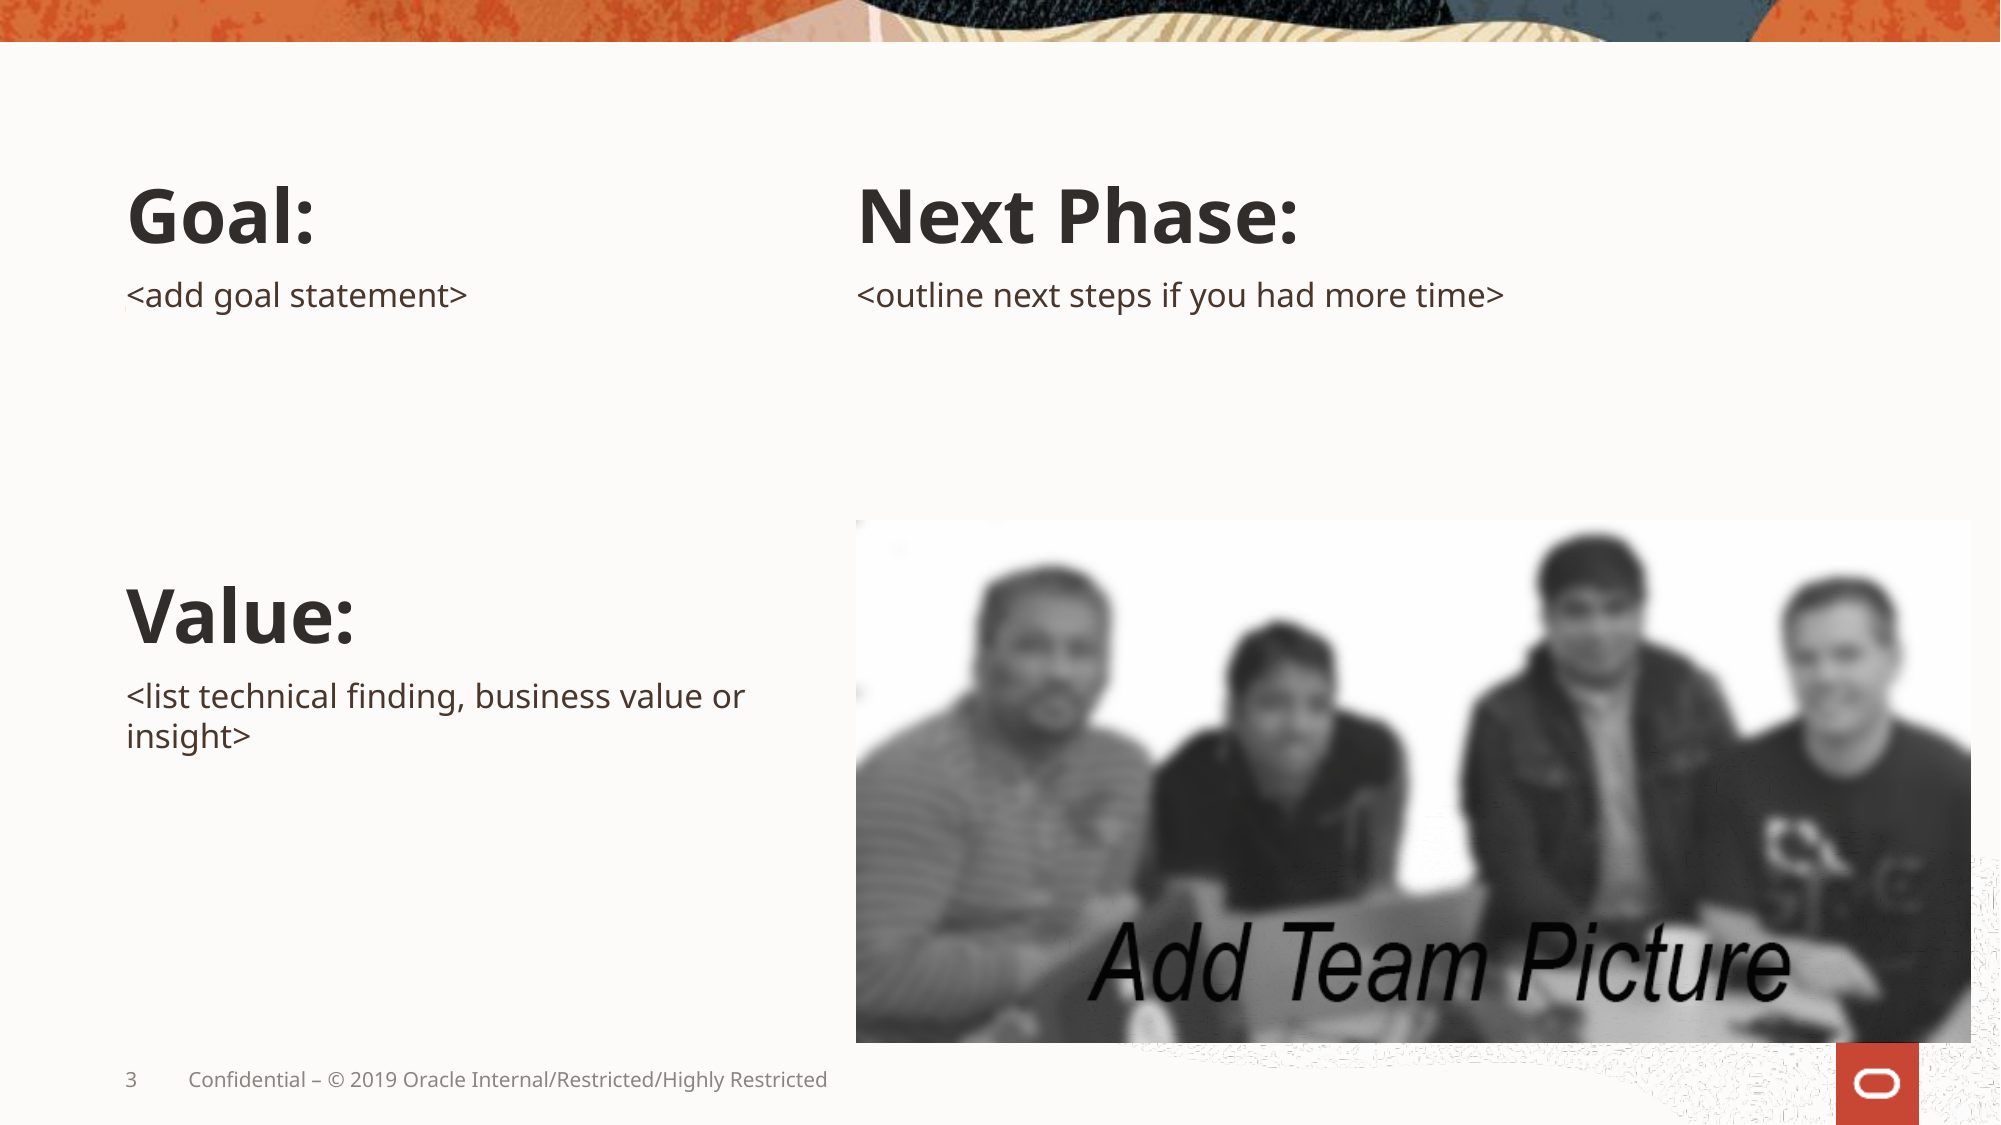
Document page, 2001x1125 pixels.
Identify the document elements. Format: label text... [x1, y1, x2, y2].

text_box Next Phase: [856, 128, 1392, 266]
title Goal: [126, 128, 361, 266]
text_box <list technical finding, business value or insight> [125, 667, 849, 948]
footer Confidential – © 2019 Oracle Internal/Restricted/Highly Restricted [174, 1050, 849, 1111]
picture [0, 0, 2000, 42]
text_box Value: [125, 529, 361, 667]
text_box <outline next steps if you had more time> [856, 266, 1579, 520]
picture [856, 520, 2000, 1125]
list <add goal statement> [126, 266, 849, 547]
slide_number 3 [110, 1050, 174, 1111]
